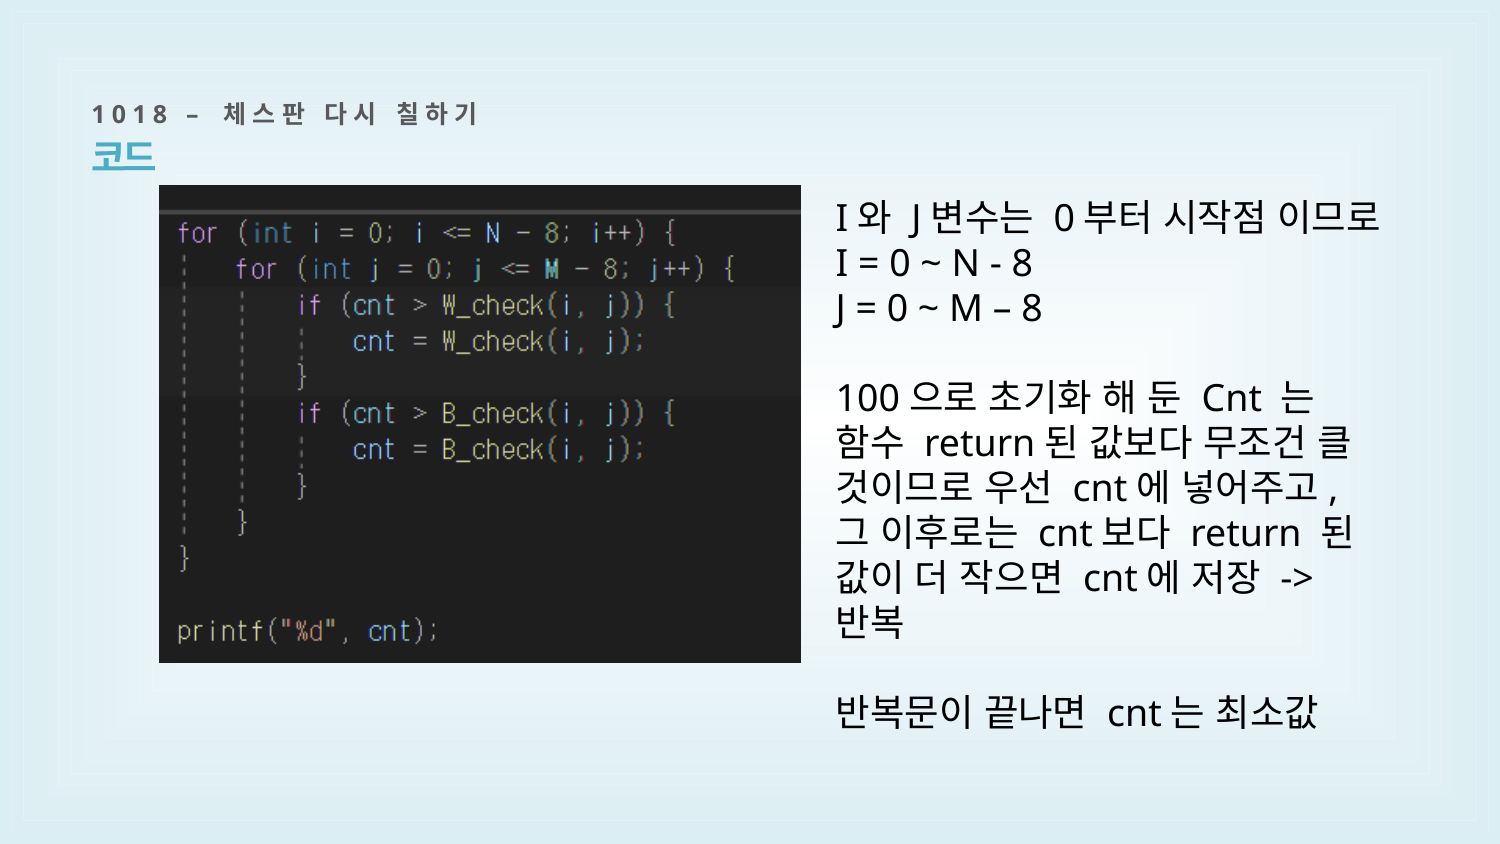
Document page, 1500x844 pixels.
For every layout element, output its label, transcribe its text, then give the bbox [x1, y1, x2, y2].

text_box 1018 – 체스판 다시 칠하기 [76, 91, 680, 136]
text_box I와 J변수는 0부터 시작점 이므로 I = 0 ~ N - 8 J = 0 ~ M – 8 100으로 초기화 해 둔 Cnt 는 함수 return된 값보다 무조건 클 것이므로 우선 cnt에 넣어주고, 그 이후로는 cnt보다 return 된 값이 더 작으면 cnt에 저장 -> 반복 반복문이 끝나면 cnt는 최소값 [820, 187, 1400, 787]
text_box 코드 [76, 126, 585, 187]
picture [159, 185, 801, 663]
